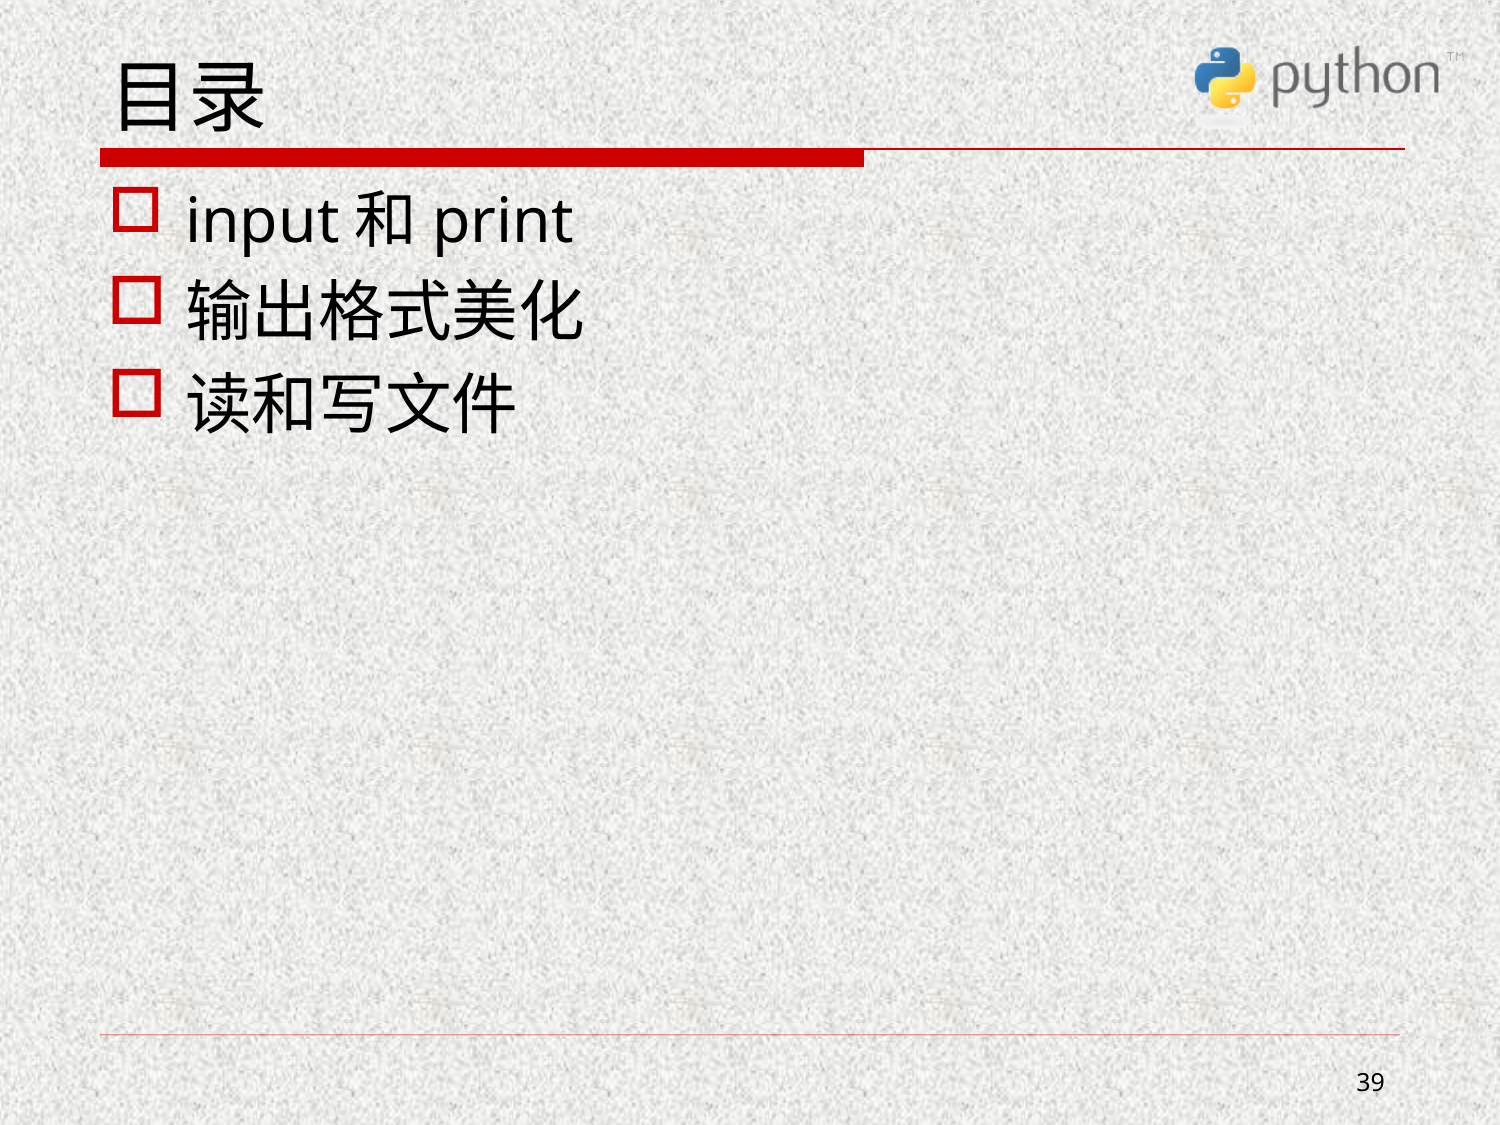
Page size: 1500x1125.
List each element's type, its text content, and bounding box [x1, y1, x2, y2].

slide_number 39 [1074, 1058, 1401, 1103]
title 目录 [94, 50, 1407, 149]
picture [0, 0, 1500, 1125]
list input和print 输出格式美化 读和写文件 [92, 172, 1406, 988]
